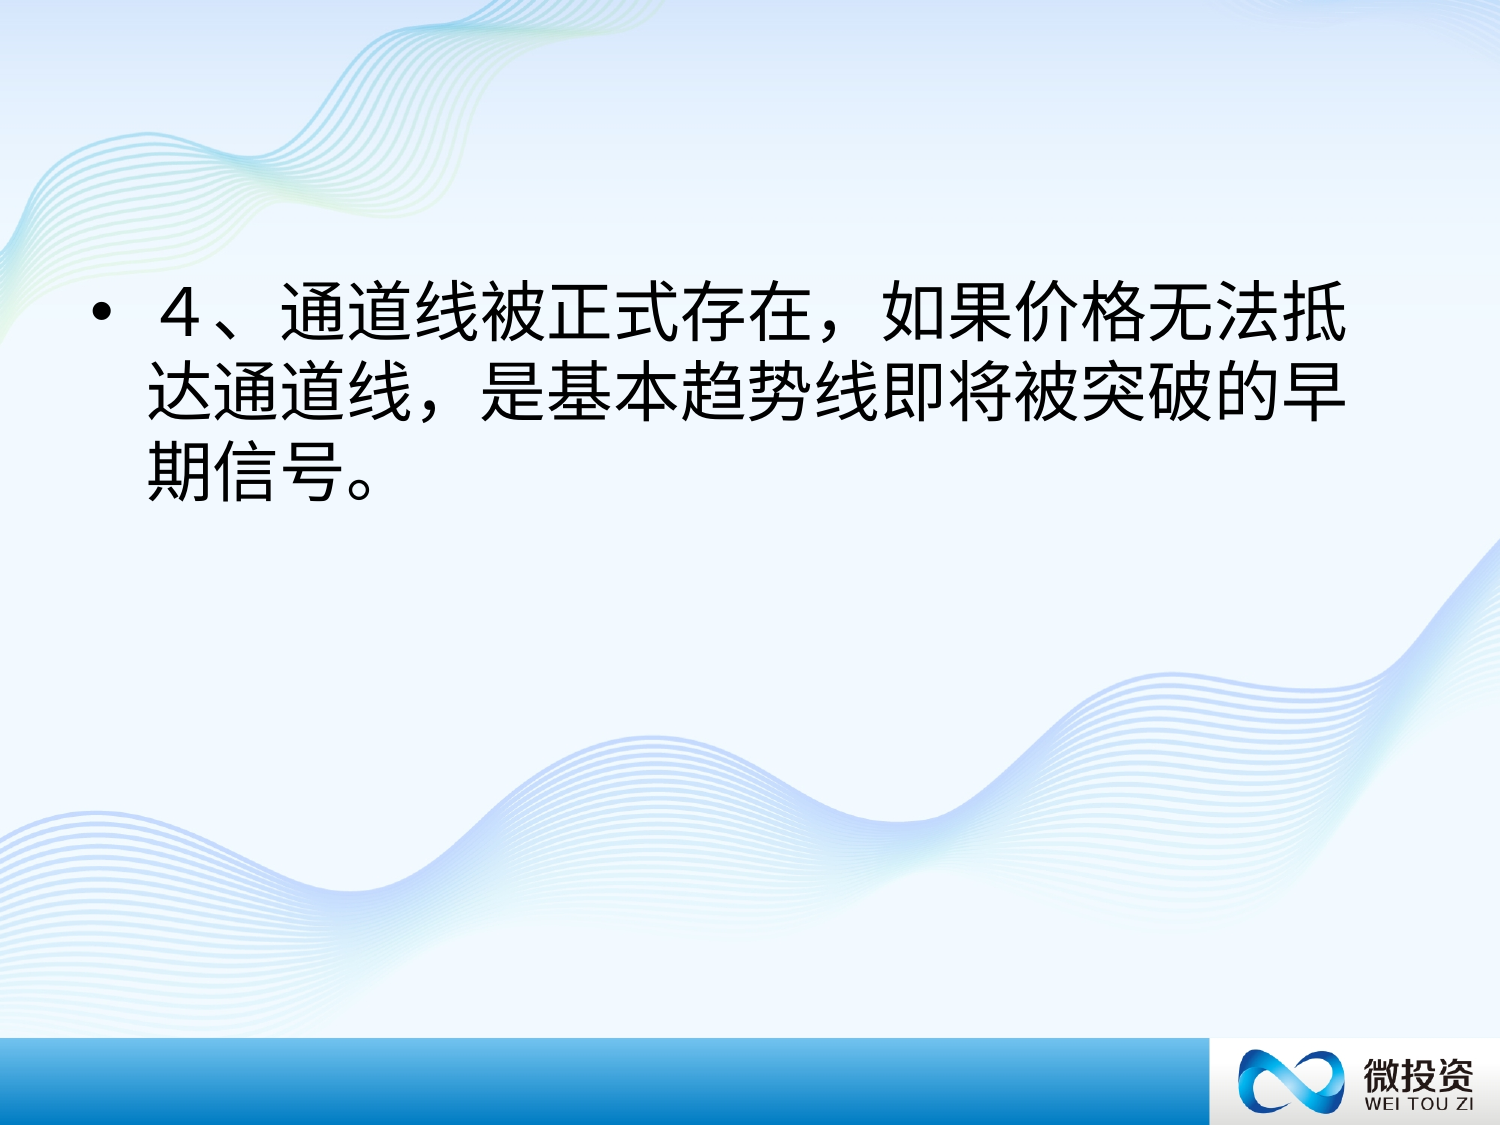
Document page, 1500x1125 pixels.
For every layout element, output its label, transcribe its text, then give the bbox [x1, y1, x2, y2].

picture [0, 0, 1500, 1125]
list ４、通道线被正式存在，如果价格无法抵达通道线，是基本趋势线即将被突破的早期信号。 [75, 262, 1425, 1005]
